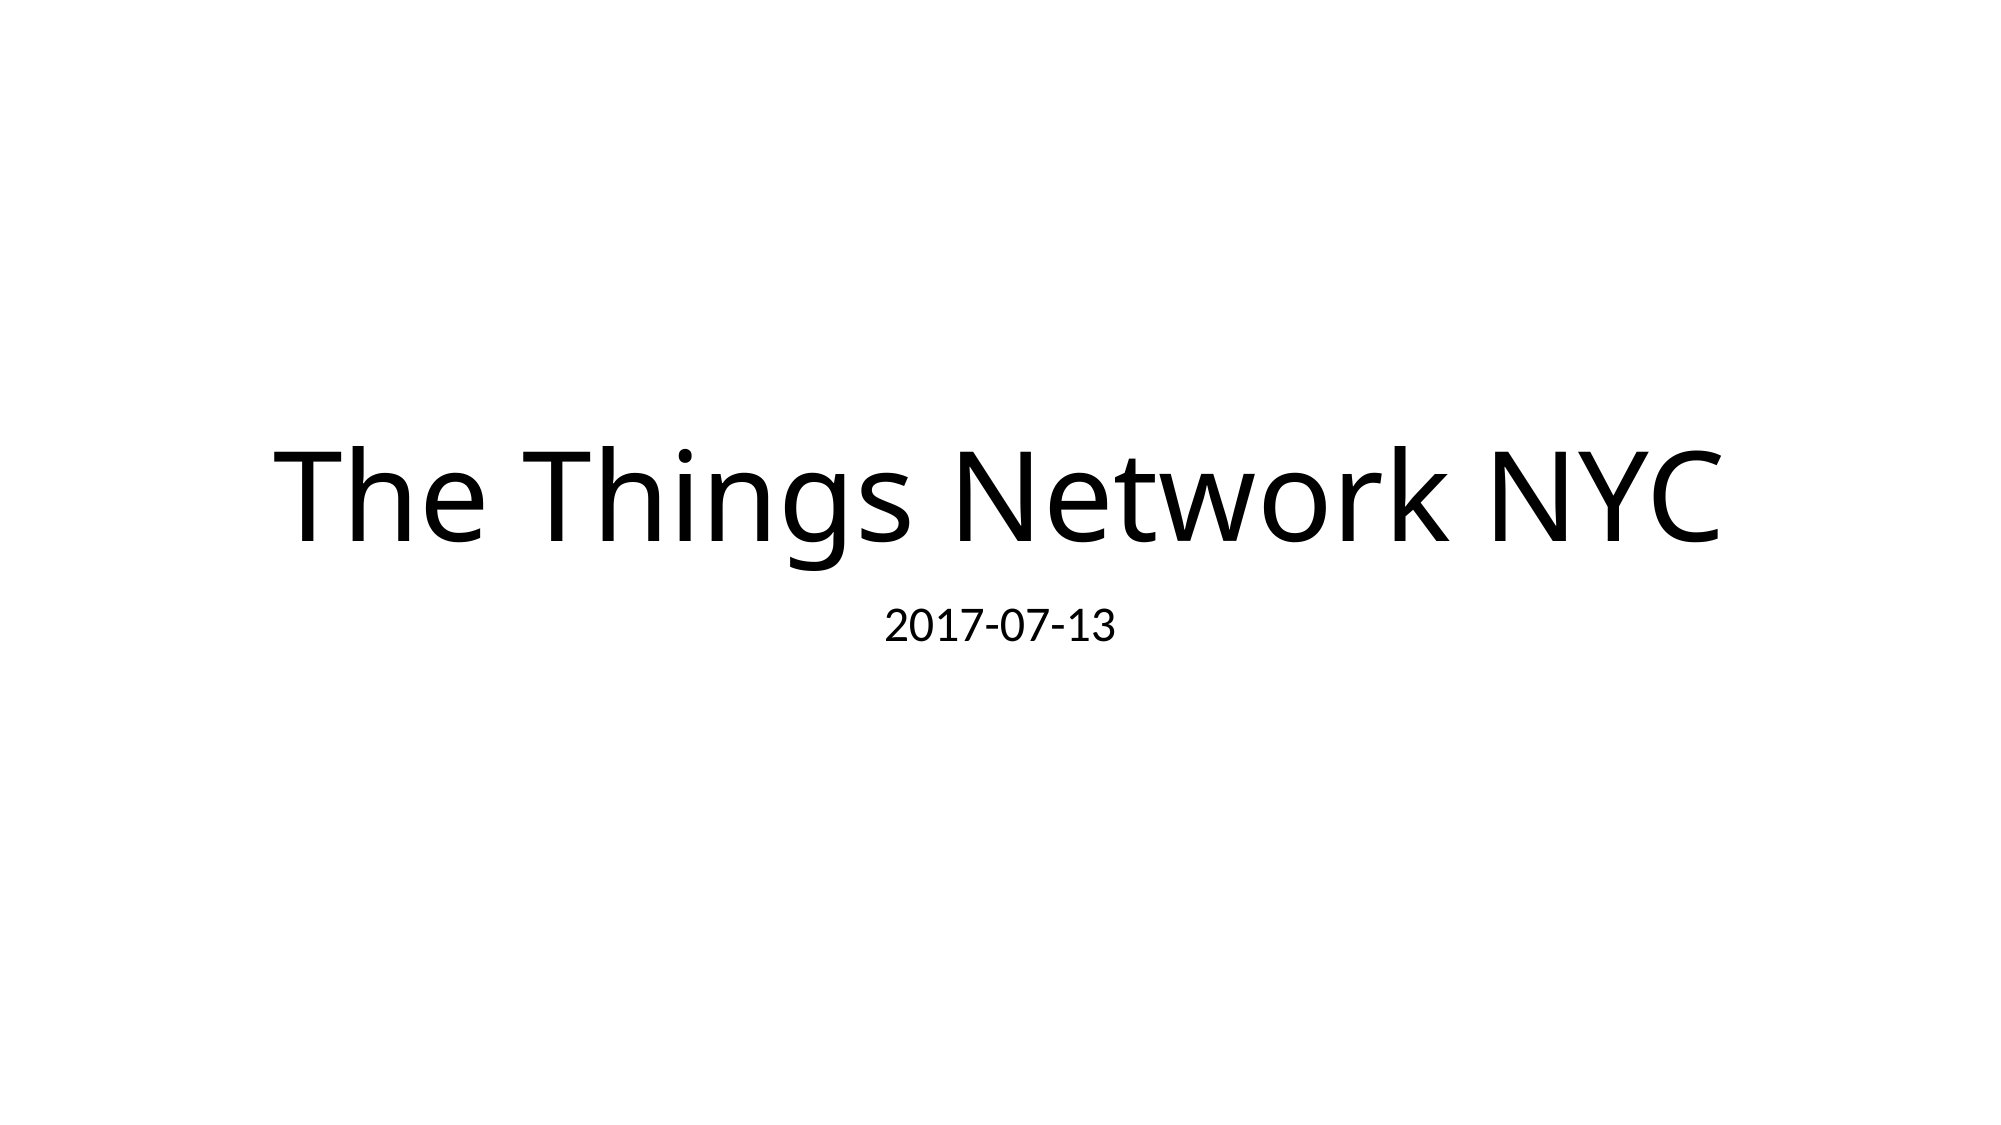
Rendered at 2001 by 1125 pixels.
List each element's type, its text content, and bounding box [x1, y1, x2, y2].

title The Things Network NYC [249, 184, 1750, 576]
subtitle 2017-07-13 [249, 590, 1750, 863]
